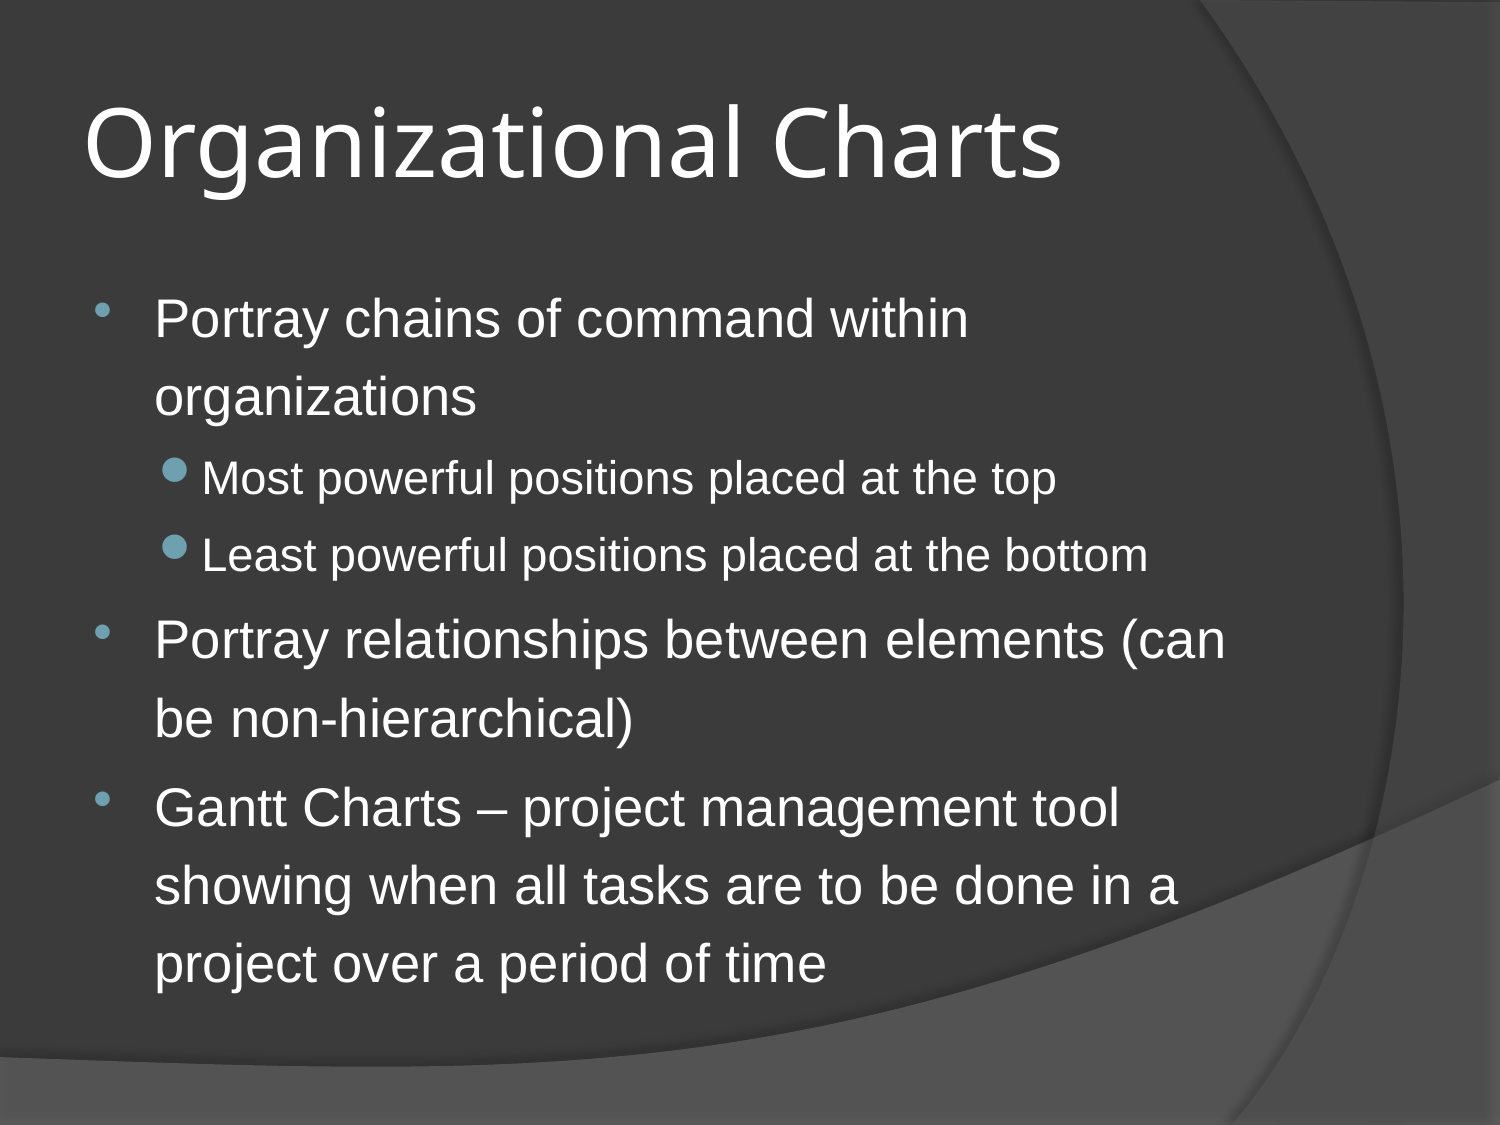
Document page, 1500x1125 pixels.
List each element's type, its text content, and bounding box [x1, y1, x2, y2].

list Portray chains of command within organizations Most powerful positions placed at the top Least powerful positions placed at the bottom Portray relationships between elements (can be non-hierarchical) Gantt Charts – project management tool showing when all tasks are to be done in a project over a period of time [75, 262, 1300, 1005]
title Organizational Charts [75, 45, 1300, 233]
